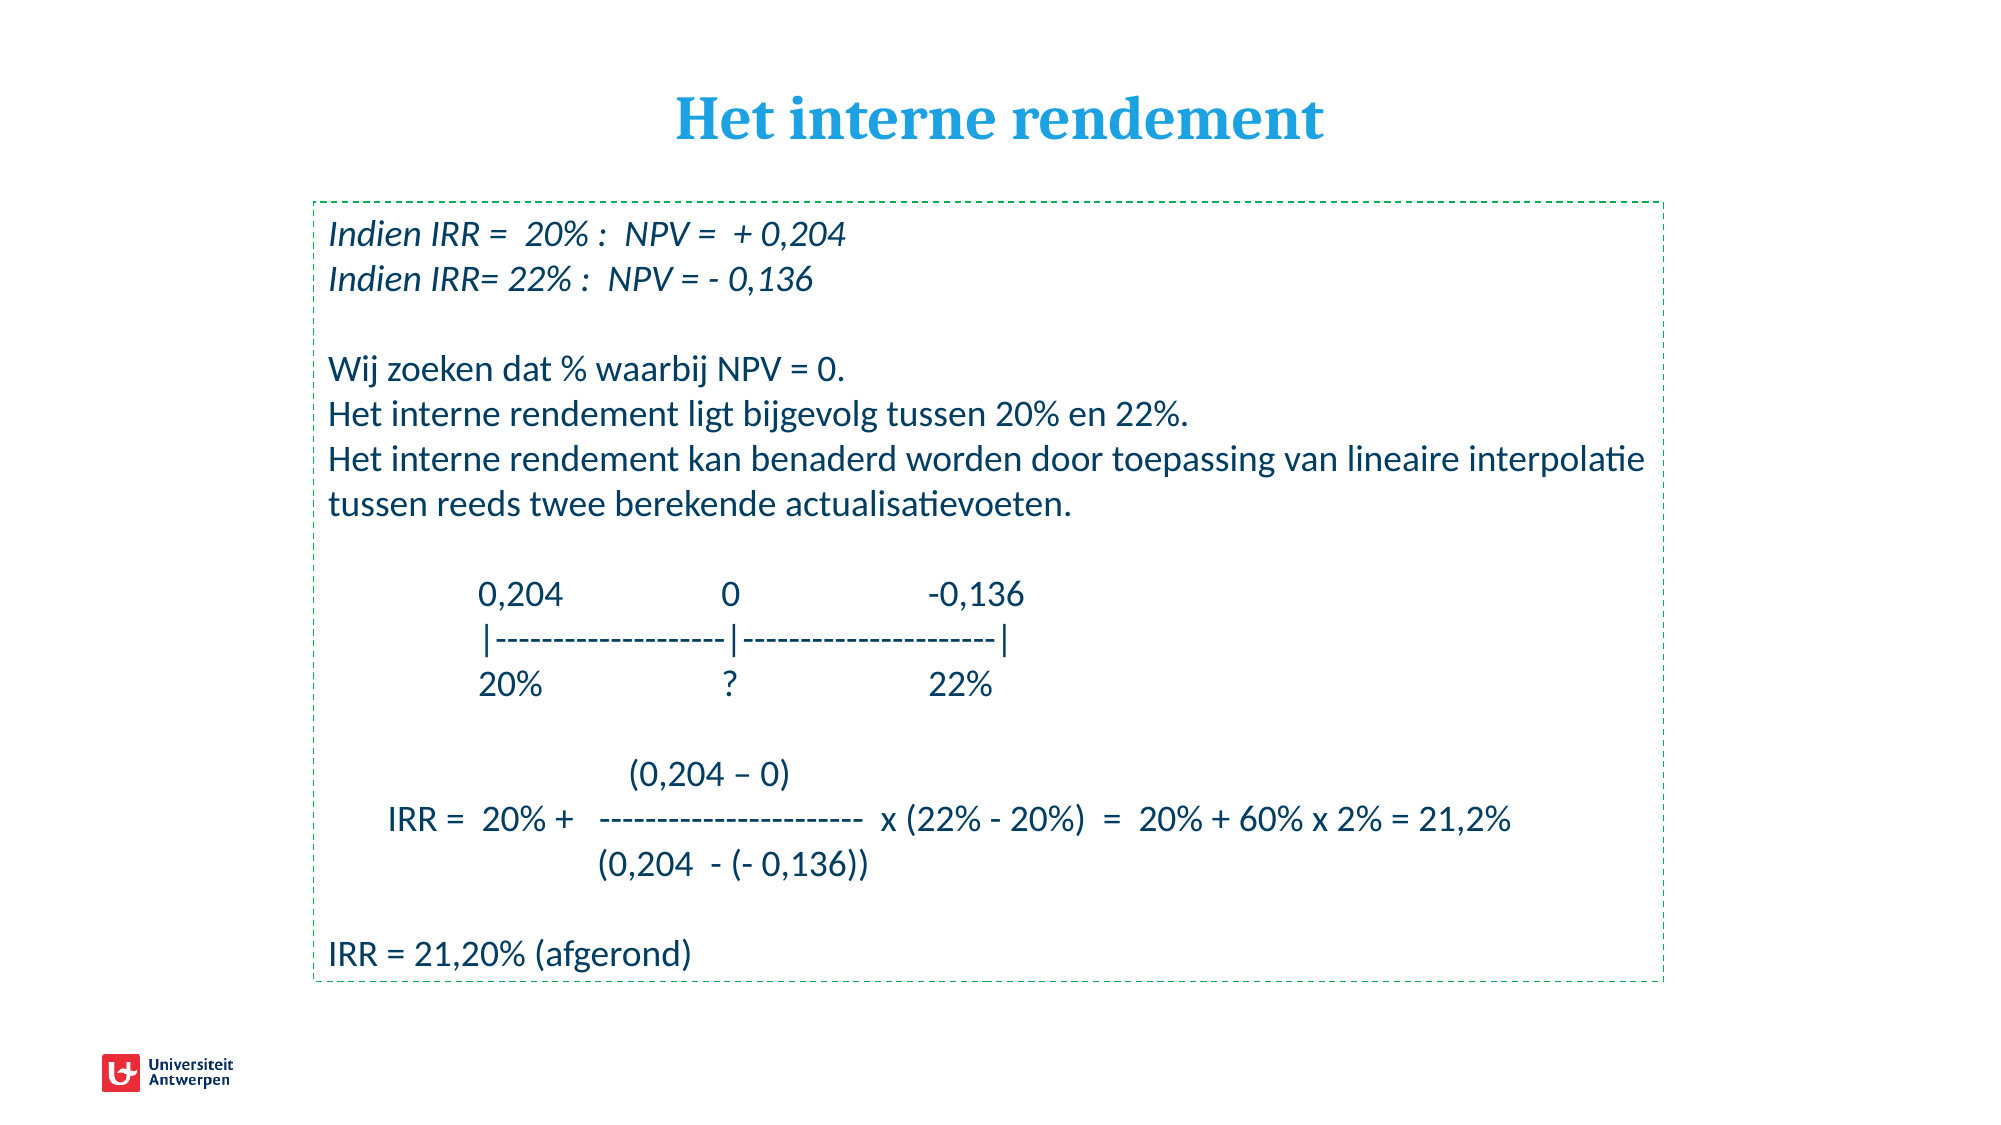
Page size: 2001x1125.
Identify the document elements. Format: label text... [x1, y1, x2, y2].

text_box Indien IRR = 20% : NPV = + 0,204 Indien IRR= 22% : NPV = - 0,136 Wij zoeken dat % waarbij NPV = 0. Het interne rendement ligt bijgevolg tussen 20% en 22%. Het interne ren­dement kan benaderd worden door toepassing van lineaire interpolatie tussen reeds twee berekende actualisatievoeten. 0,204 0 -0,136 |--------------------|----------------------| 20% ? 22% (0,204 – 0) IRR = 20% + ----------------------- x (22% - 20%) = 20% + 60% x 2% = 21,2% (0,204 - (- 0,136)) IRR = 21,20% (afgerond) [313, 201, 1664, 982]
title Het interne rendement [646, 77, 1675, 161]
picture [102, 1054, 233, 1092]
